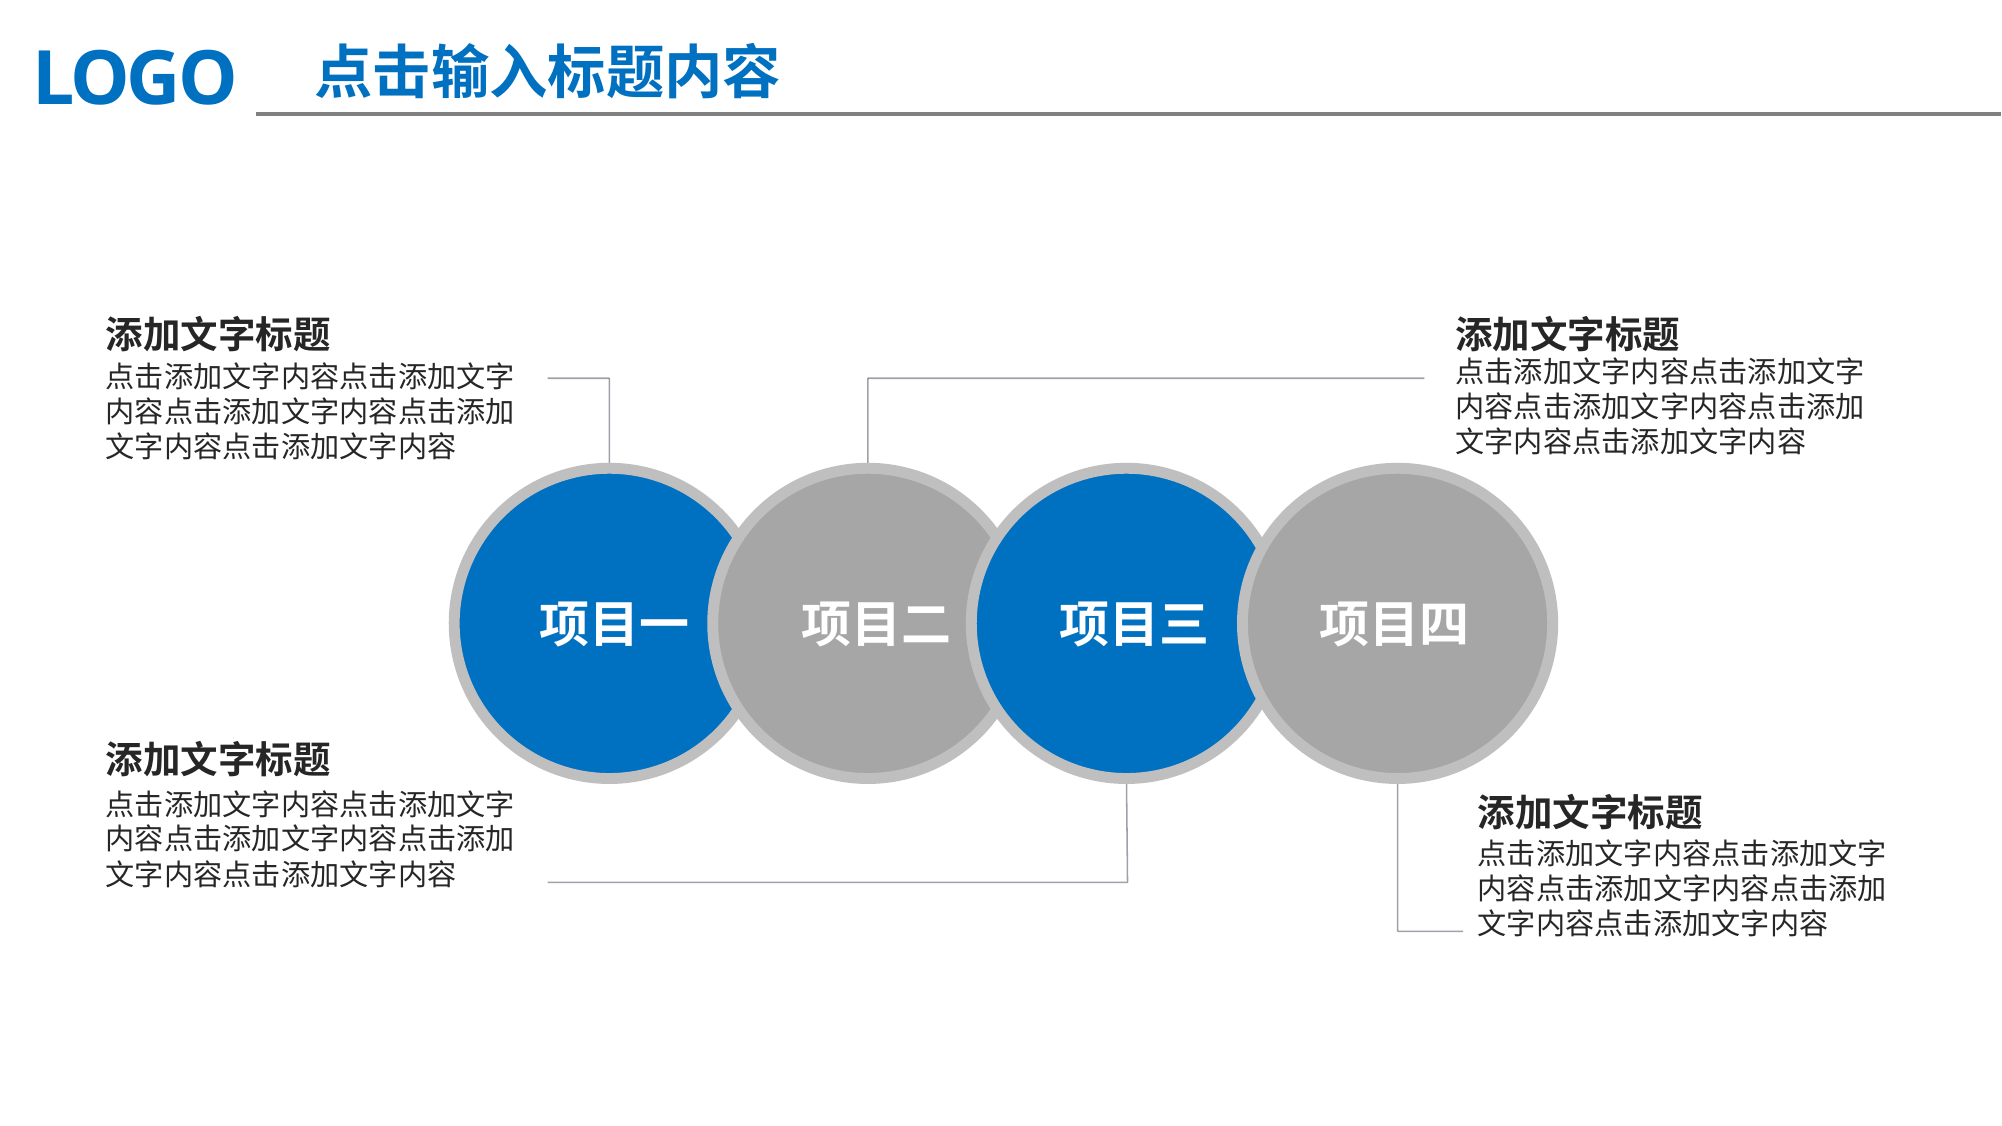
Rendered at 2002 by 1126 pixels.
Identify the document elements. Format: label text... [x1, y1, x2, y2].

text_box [90, 285, 548, 541]
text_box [1440, 285, 1898, 554]
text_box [712, 467, 969, 779]
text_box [1242, 467, 1553, 779]
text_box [971, 467, 1241, 779]
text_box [453, 467, 711, 779]
text_box 点击输入标题内容 [277, 27, 818, 113]
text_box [1462, 763, 1921, 1036]
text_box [90, 710, 548, 987]
